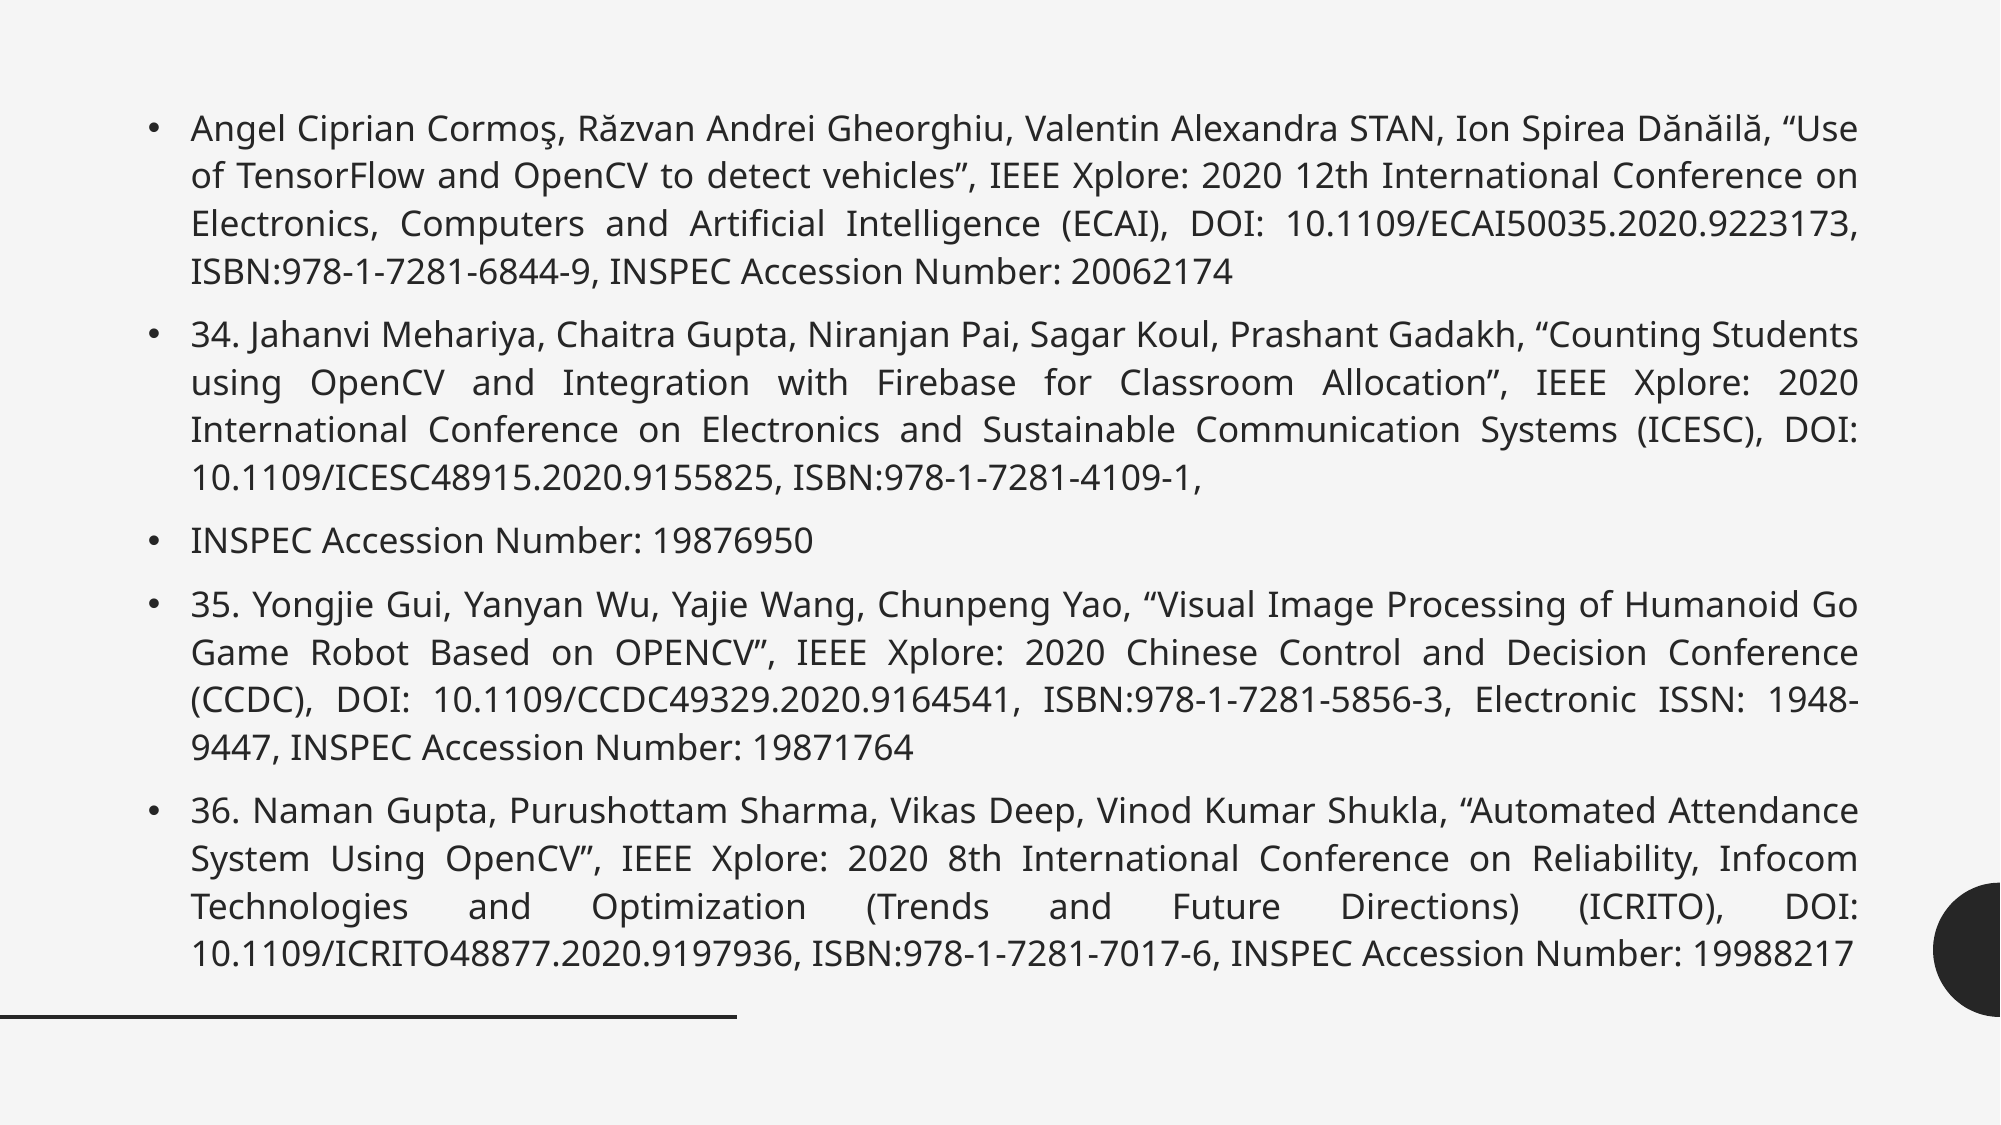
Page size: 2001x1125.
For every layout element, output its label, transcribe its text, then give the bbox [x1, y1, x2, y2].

list Angel Ciprian Cormoş, Răzvan Andrei Gheorghiu, Valentin Alexandra STAN, Ion Spirea Dănăilă, “Use of TensorFlow and OpenCV to detect vehicles”, IEEE Xplore: 2020 12th International Conference on Electronics, Computers and Artificial Intelligence (ECAI), DOI: 10.1109/ECAI50035.2020.9223173, ISBN:978-1-7281-6844-9, INSPEC Accession Number: 20062174 34. Jahanvi Mehariya, Chaitra Gupta, Niranjan Pai, Sagar Koul, Prashant Gadakh, “Counting Students using OpenCV and Integration with Firebase for Classroom Allocation”, IEEE Xplore: 2020 International Conference on Electronics and Sustainable Communication Systems (ICESC), DOI: 10.1109/ICESC48915.2020.9155825, ISBN:978-1-7281-4109-1, INSPEC Accession Number: 19876950 35. Yongjie Gui, Yanyan Wu, Yajie Wang, Chunpeng Yao, “Visual Image Processing of Humanoid Go Game Robot Based on OPENCV”, IEEE Xplore: 2020 Chinese Control and Decision Conference (CCDC), DOI: 10.1109/CCDC49329.2020.9164541, ISBN:978-1-7281-5856-3, Electronic ISSN: 1948-9447, INSPEC Accession Number: 19871764 36. Naman Gupta, Purushottam Sharma, Vikas Deep, Vinod Kumar Shukla, “Automated Attendance System Using OpenCV”, IEEE Xplore: 2020 8th International Conference on Reliability, Infocom Technologies and Optimization (Trends and Future Directions) (ICRITO), DOI: 10.1109/ICRITO48877.2020.9197936, ISBN:978-1-7281-7017-6, INSPEC Accession Number: 19988217 [132, 93, 1875, 1022]
